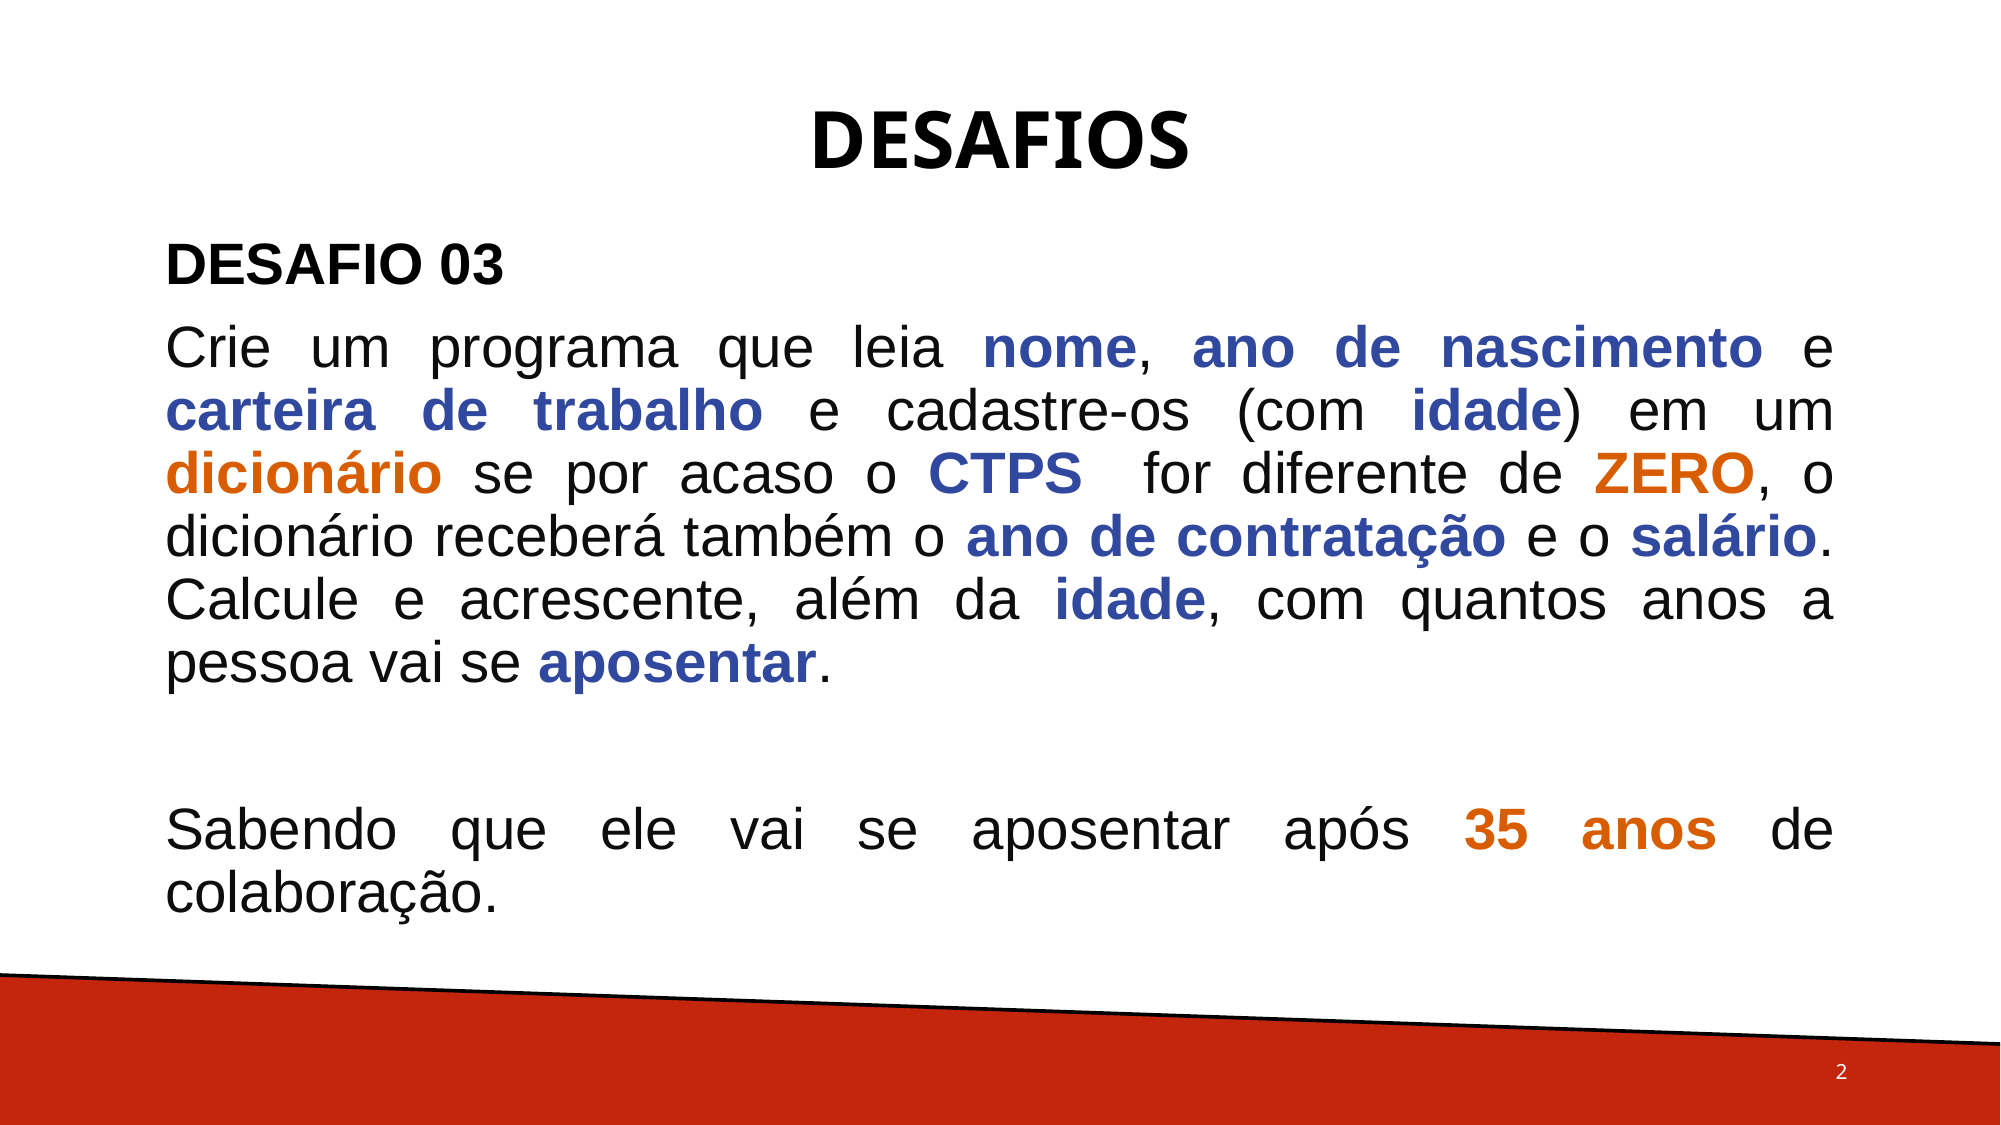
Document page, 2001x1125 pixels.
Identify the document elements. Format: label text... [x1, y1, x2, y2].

title Desafios [137, 59, 1863, 227]
text_box DESAFIO 03 Crie um programa que leia nome, ano de nascimento e carteira de trabalho e cadastre-os (com idade) em um dicionário se por acaso o CTPS for diferente de ZERO, o dicionário receberá também o ano de contratação e o salário. Calcule e acrescente, além da idade, com quantos anos a pessoa vai se aposentar. Sabendo que ele vai se aposentar após 35 anos de colaboração. [150, 226, 1850, 972]
slide_number 2 [1412, 1042, 1863, 1103]
